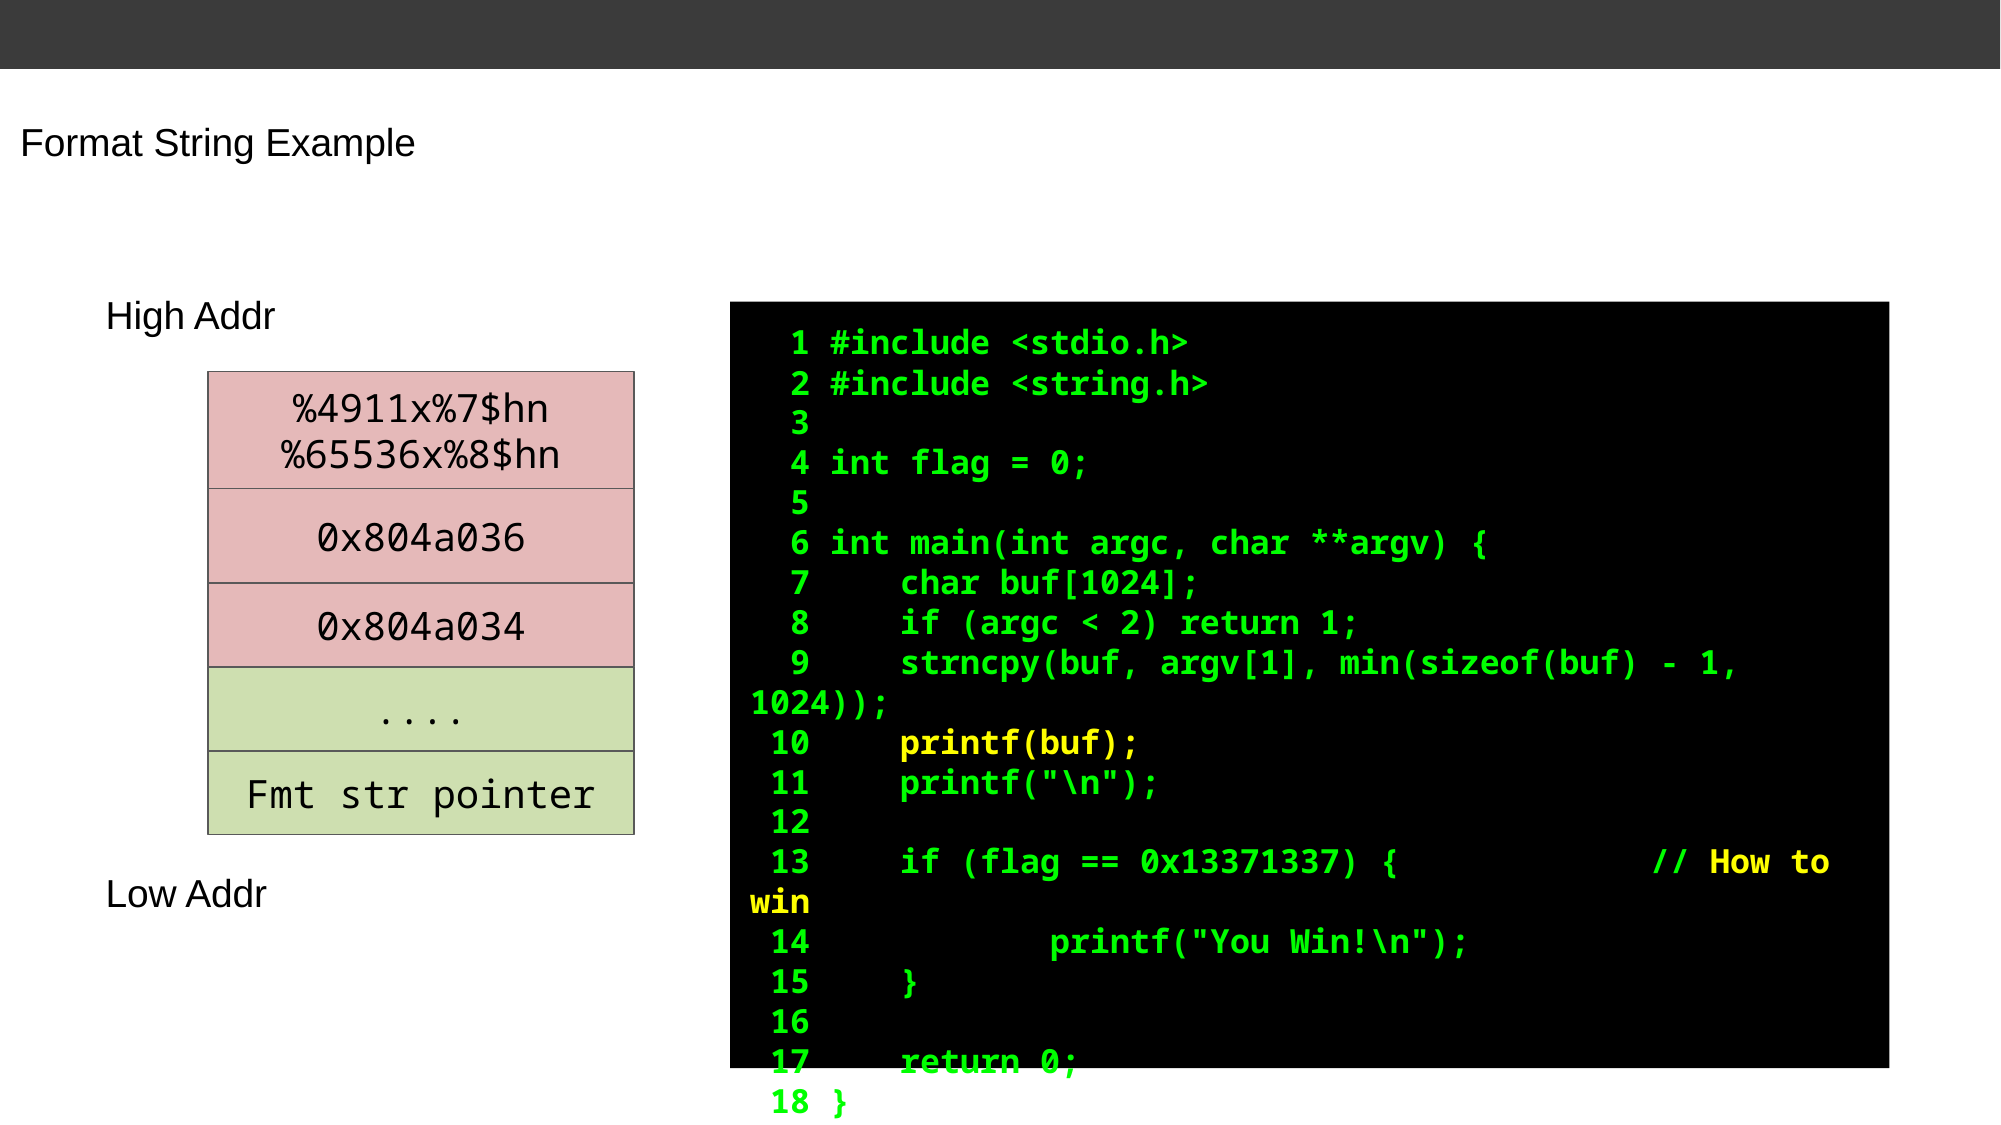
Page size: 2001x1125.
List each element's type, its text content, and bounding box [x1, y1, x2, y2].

text_box 0x804a036 [207, 488, 635, 582]
text_box Fmt str pointer [207, 750, 635, 835]
text_box 1 #include <stdio.h> 2 #include <string.h> 3 4 int flag = 0; 5 6 int main(int argc, char **argv) { 7 char buf[1024]; 8 if (argc < 2) return 1; 9 strncpy(buf, argv[1], min(sizeof(buf) - 1, 1024)); 10 printf(buf); 11 printf("\n"); 12 13 if (flag == 0x13371337) { // How to win 14 printf("You Win!\n"); 15 } 16 17 return 0; 18 } [730, 301, 1890, 1069]
text_box 0x804a034 [207, 582, 635, 667]
text_box High Addr [85, 270, 299, 355]
text_box Low Addr [85, 848, 299, 933]
title Format String Example [0, 97, 1864, 223]
text_box .... [207, 667, 635, 750]
text_box %4911x%7$hn%65536x%8$hn [207, 371, 635, 488]
